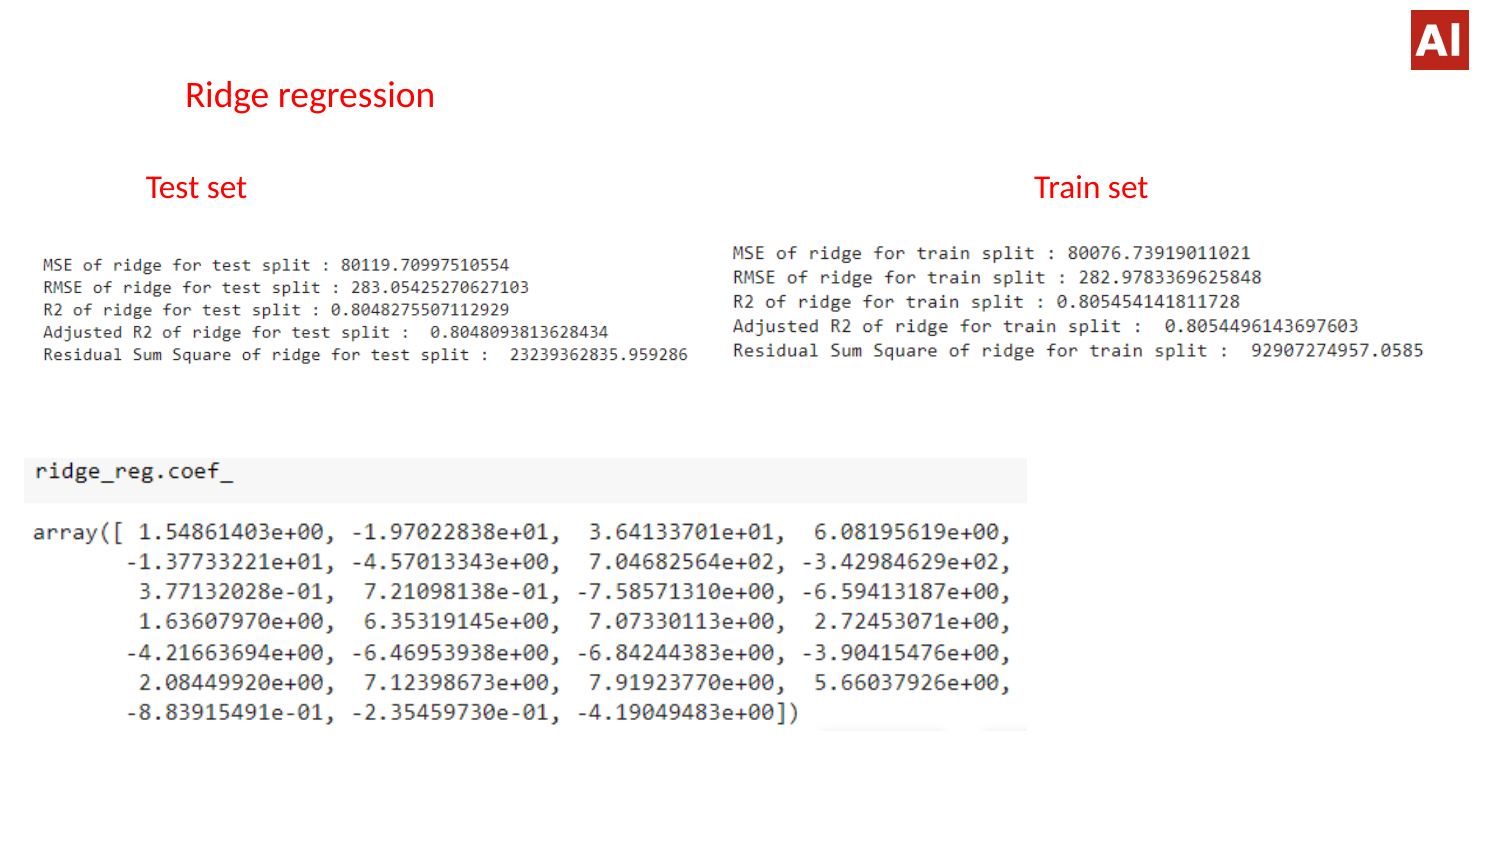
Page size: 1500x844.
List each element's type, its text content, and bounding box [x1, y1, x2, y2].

picture [1411, 10, 1469, 70]
picture [24, 239, 1435, 372]
text_box Test set Train set [130, 150, 1337, 221]
picture [24, 458, 1027, 731]
text_box Ridge regression [170, 55, 1377, 131]
